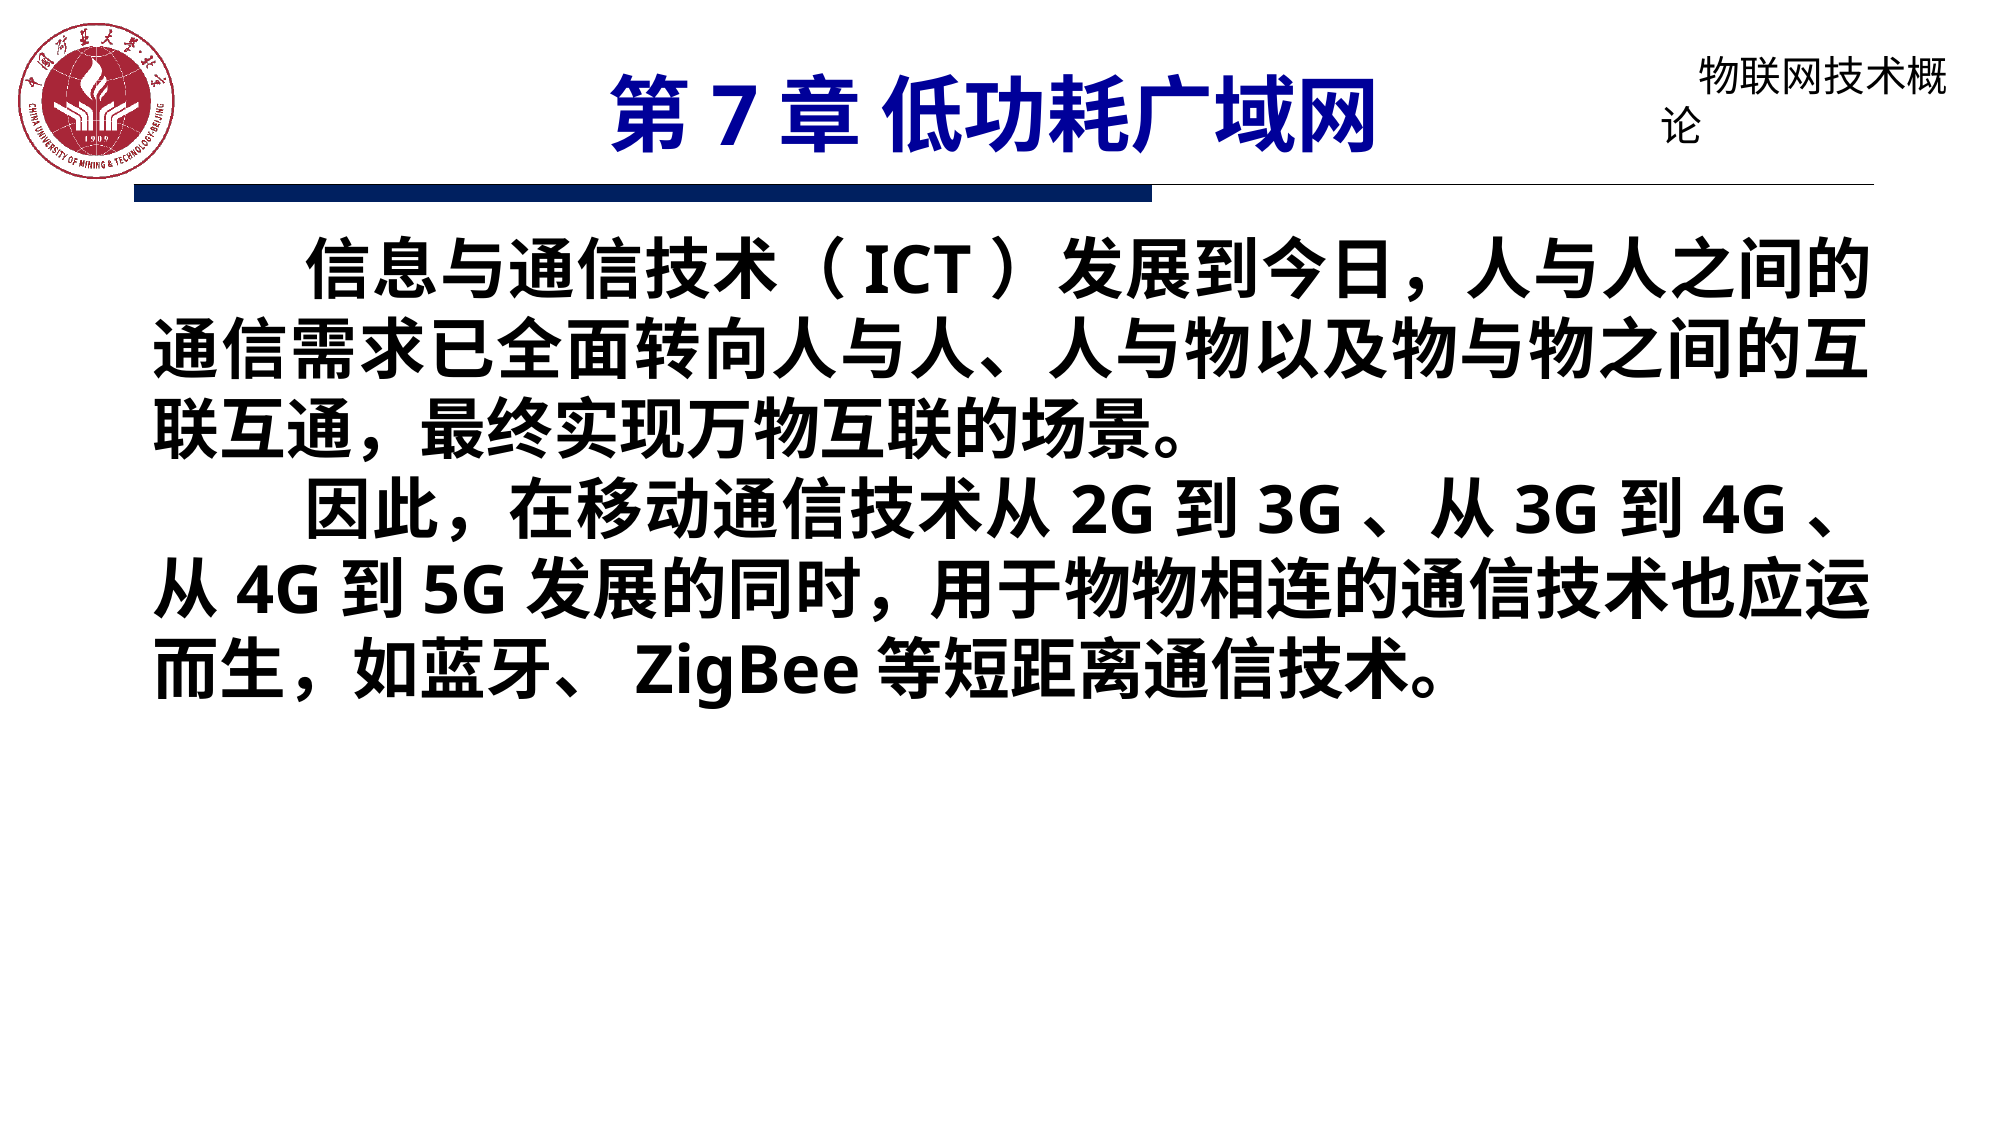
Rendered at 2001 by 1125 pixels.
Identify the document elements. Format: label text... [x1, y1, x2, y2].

text_box 信息与通信技术（ICT）发展到今日，人与人之间的通信需求已全面转向人与人、人与物以及物与物之间的互联互通，最终实现万物互联的场景。 因此，在移动通信技术从2G到3G、从3G到4G、从4G到5G发展的同时，用于物物相连的通信技术也应运而生，如蓝牙、ZigBee等短距离通信技术。 [137, 219, 1888, 1035]
picture [0, 0, 197, 197]
title 第7章 低功耗广域网 [279, 54, 1709, 161]
text_box [596, 243, 628, 305]
